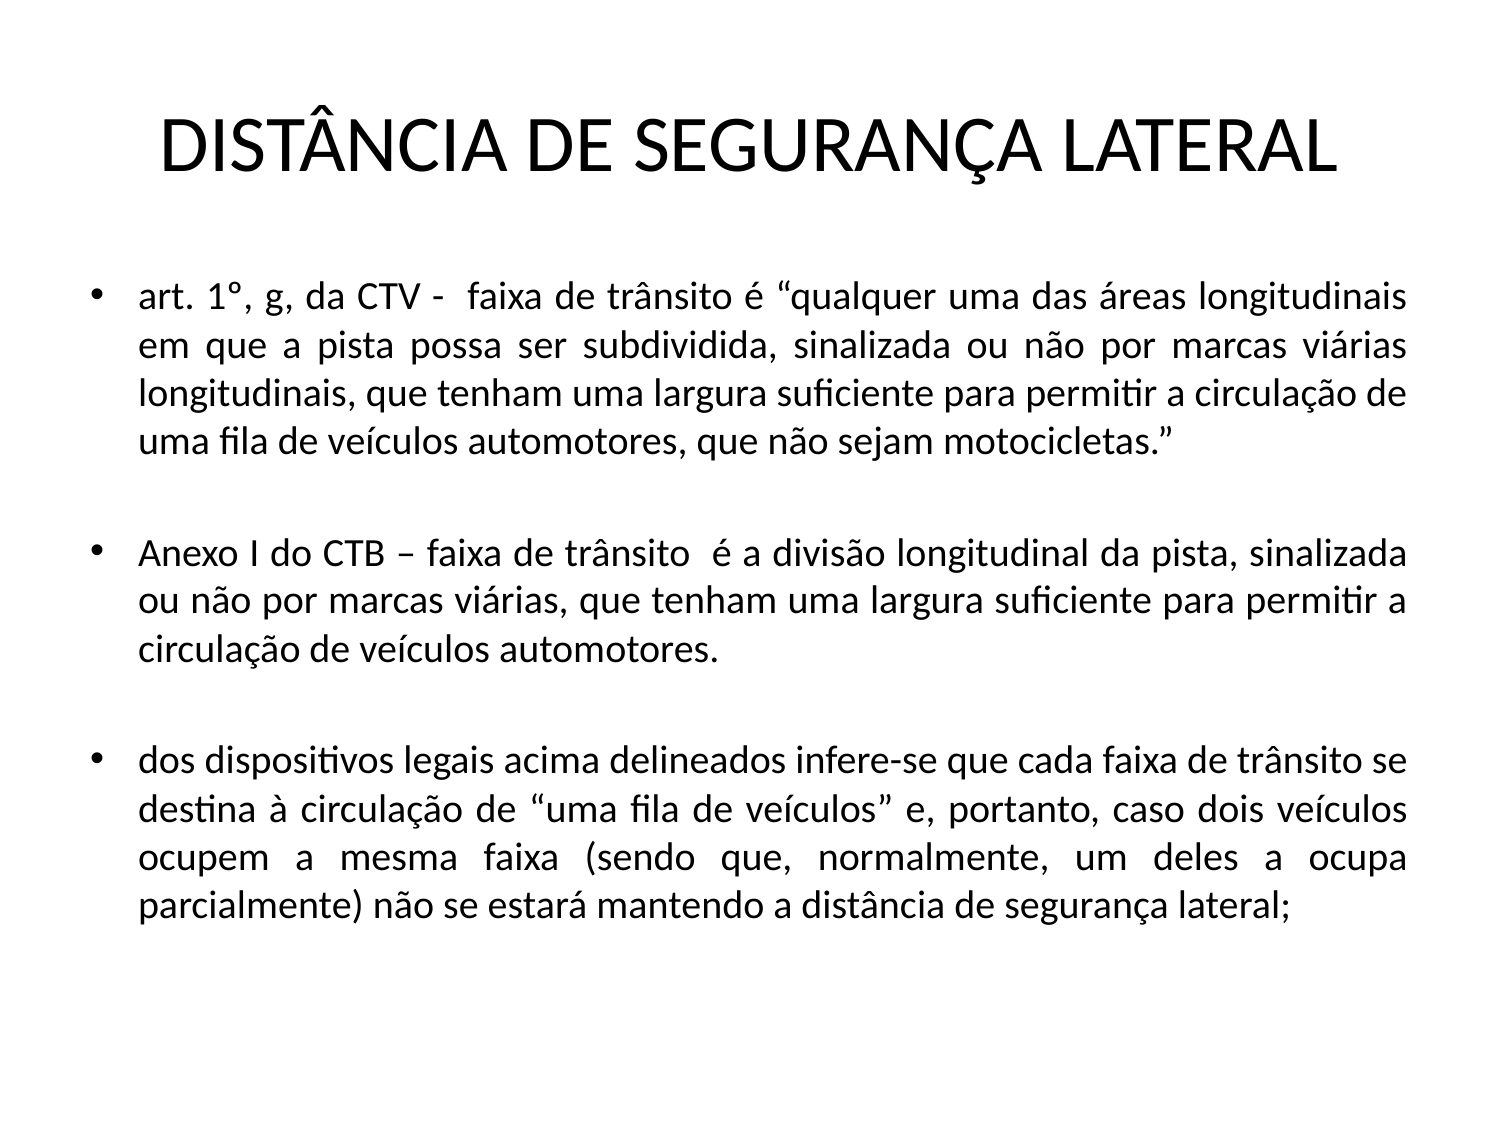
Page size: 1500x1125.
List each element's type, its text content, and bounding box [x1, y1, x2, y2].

title DISTÂNCIA DE SEGURANÇA LATERAL [75, 45, 1425, 233]
list art. 1º, g, da CTV - faixa de trânsito é “qualquer uma das áreas longitudinais em que a pista possa ser subdividida, sinalizada ou não por marcas viárias longitudinais, que tenham uma largura suficiente para permitir a circulação de uma fila de veículos automotores, que não sejam motocicletas.” Anexo I do CTB – faixa de trânsito é a divisão longitudinal da pista, sinalizada ou não por marcas viárias, que tenham uma largura suficiente para permitir a circulação de veículos automotores. dos dispositivos legais acima delineados infere-se que cada faixa de trânsito se destina à circulação de “uma fila de veículos” e, portanto, caso dois veículos ocupem a mesma faixa (sendo que, normalmente, um deles a ocupa parcialmente) não se estará mantendo a distância de segurança lateral; [75, 262, 1425, 1005]
